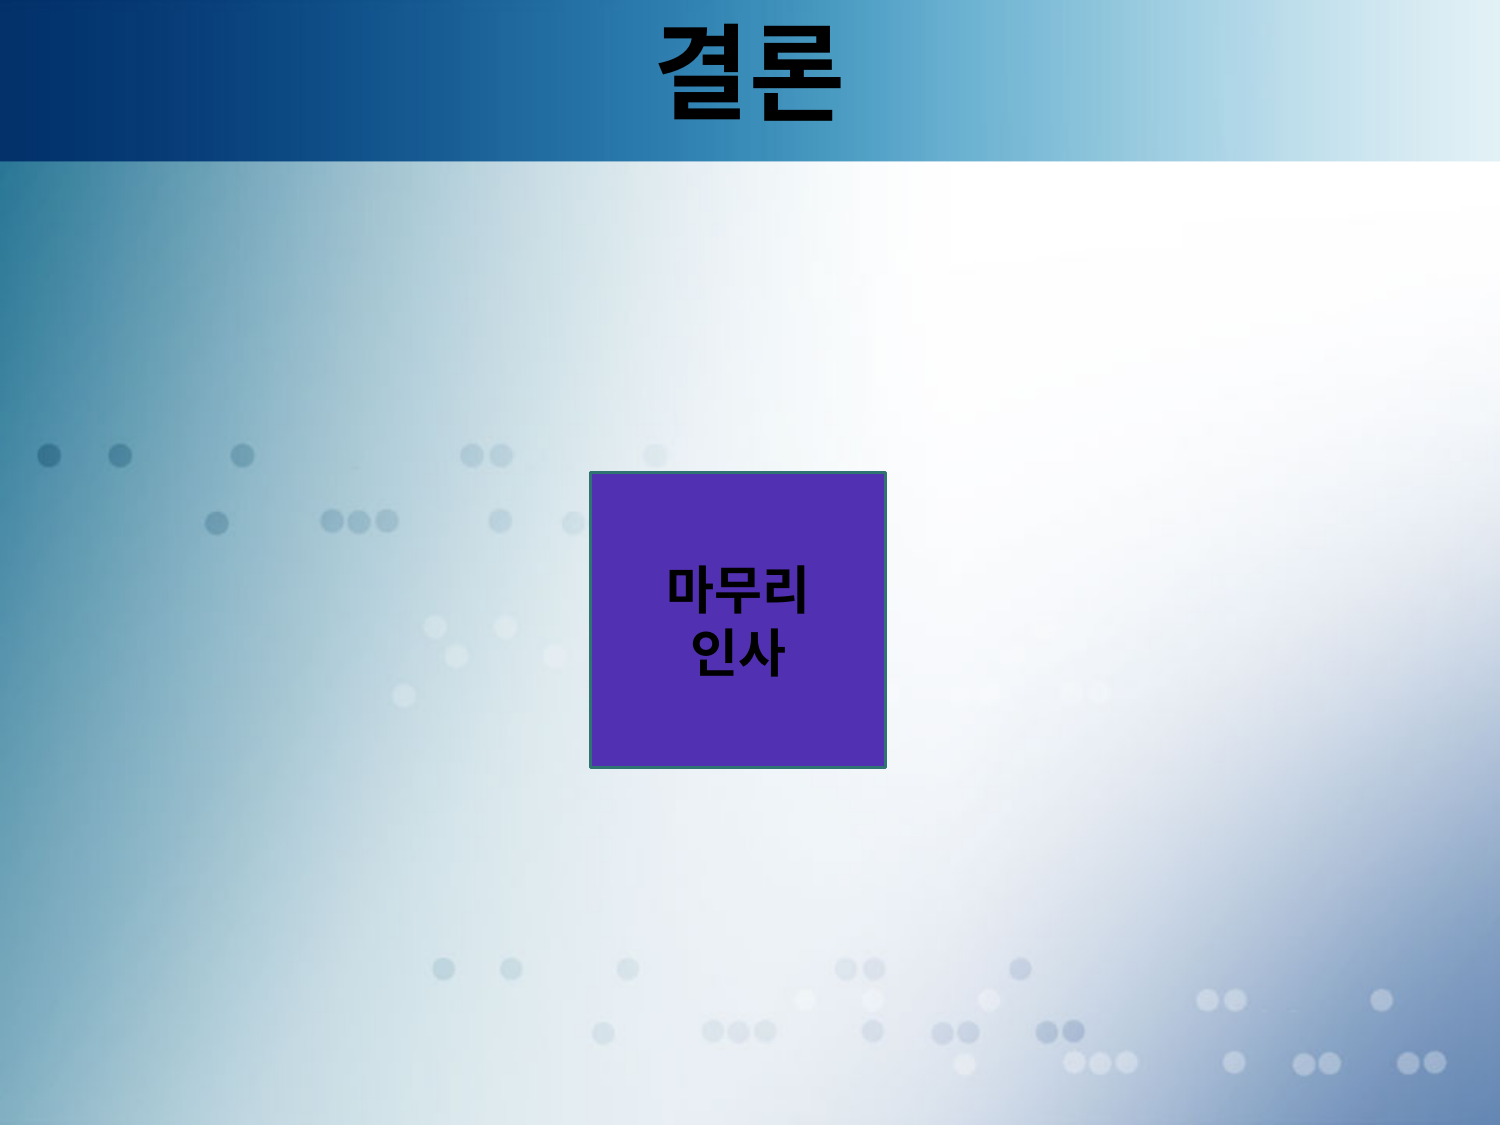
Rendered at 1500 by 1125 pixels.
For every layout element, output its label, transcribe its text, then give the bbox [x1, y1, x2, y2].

text_box 마무리 인사 [589, 471, 887, 769]
text_box 결론 [638, 0, 860, 140]
picture [0, 0, 1500, 1125]
